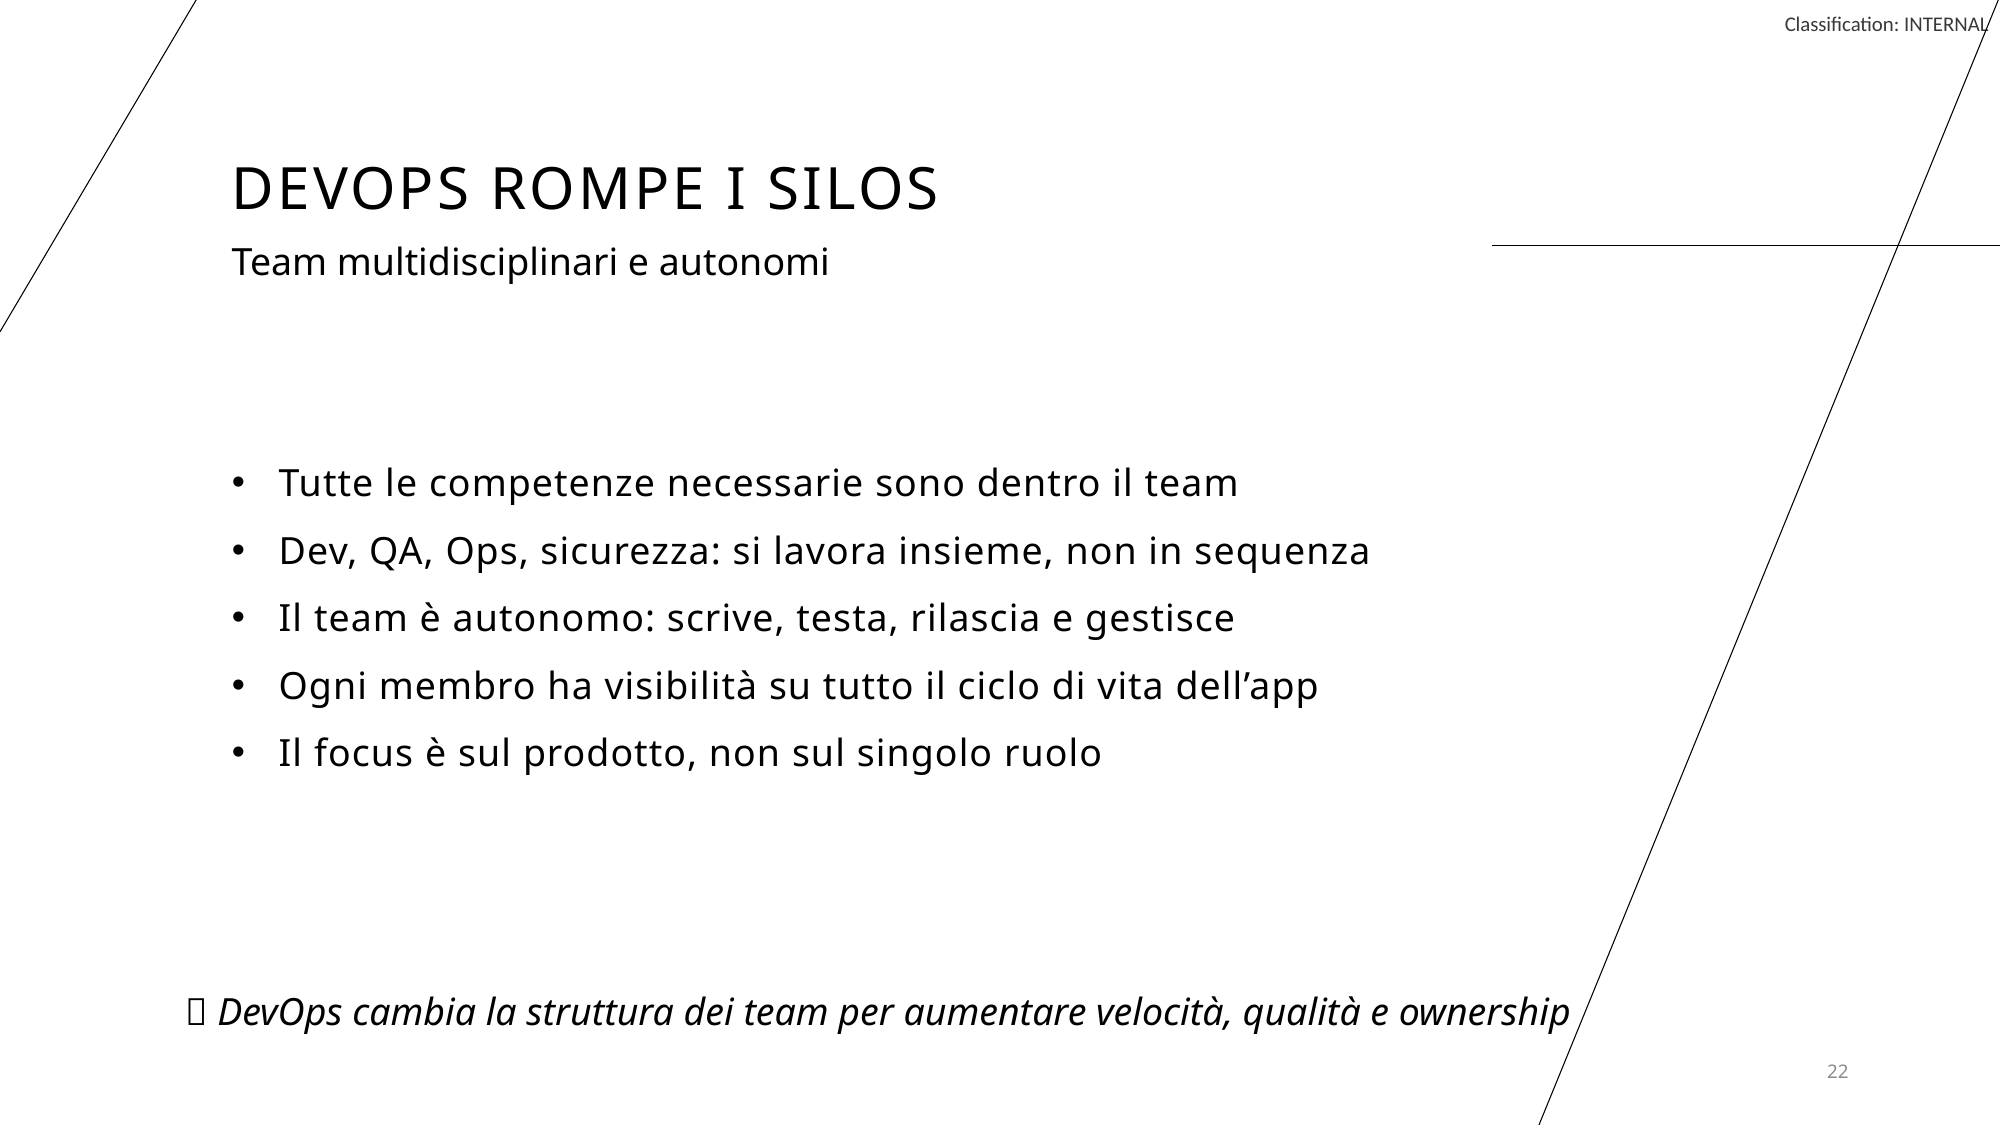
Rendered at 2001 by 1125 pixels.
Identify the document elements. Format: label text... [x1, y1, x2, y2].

text_box Team multidisciplinari e autonomi [216, 230, 1219, 279]
list Tutte le competenze necessarie sono dentro il team Dev, QA, Ops, sicurezza: si lavora insieme, non in sequenza Il team è autonomo: scrive, testa, rilascia e gestisce Ogni membro ha visibilità su tutto il ciclo di vita dell’app Il focus è sul prodotto, non sul singolo ruolo [216, 279, 1391, 932]
title DevOps rompe i silos [216, 43, 1656, 231]
slide_number 22 [1701, 1042, 1864, 1103]
text_box 💡 DevOps cambia la struttura dei team per aumentare velocità, qualità e ownership [170, 980, 1620, 1041]
